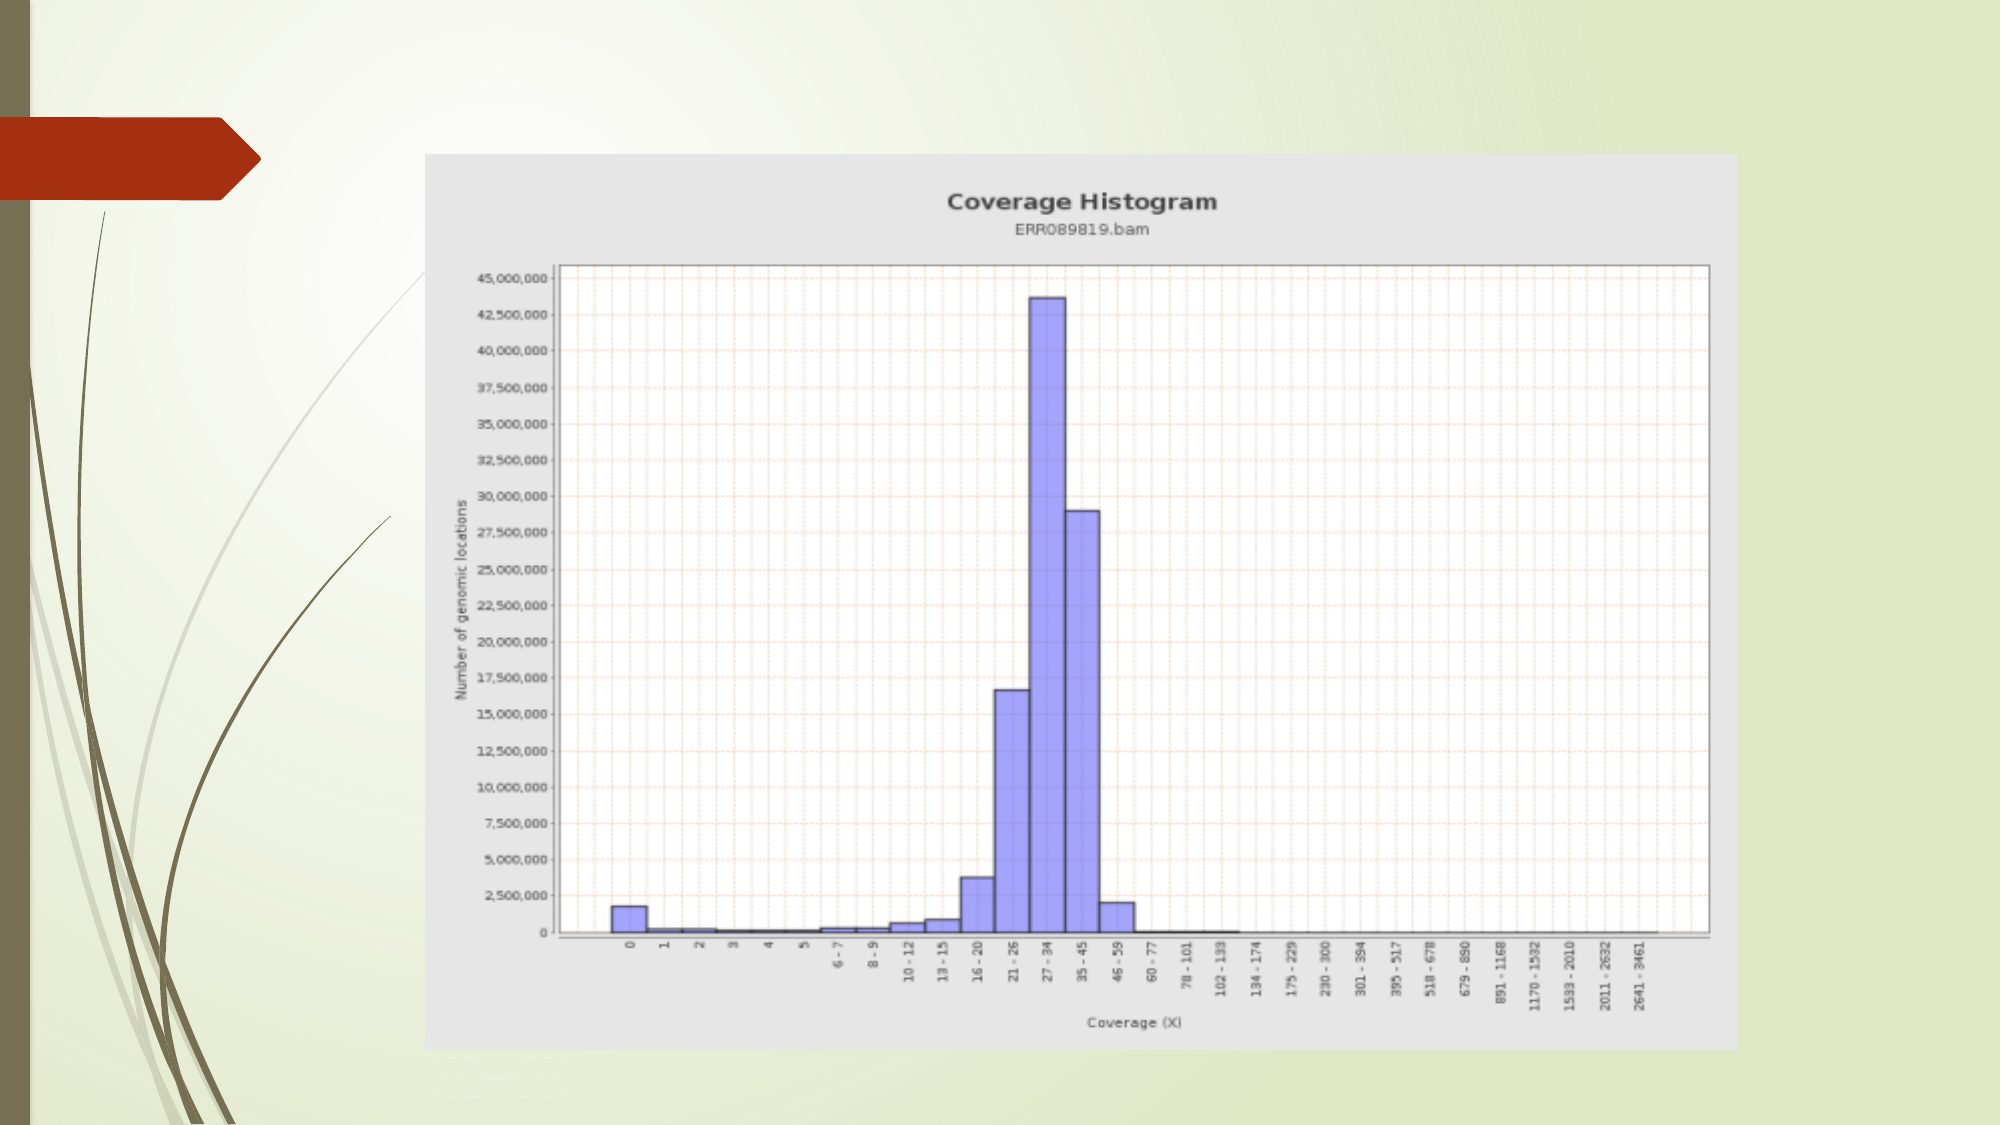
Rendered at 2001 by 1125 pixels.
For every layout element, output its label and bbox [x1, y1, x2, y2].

list [425, 153, 1737, 1051]
